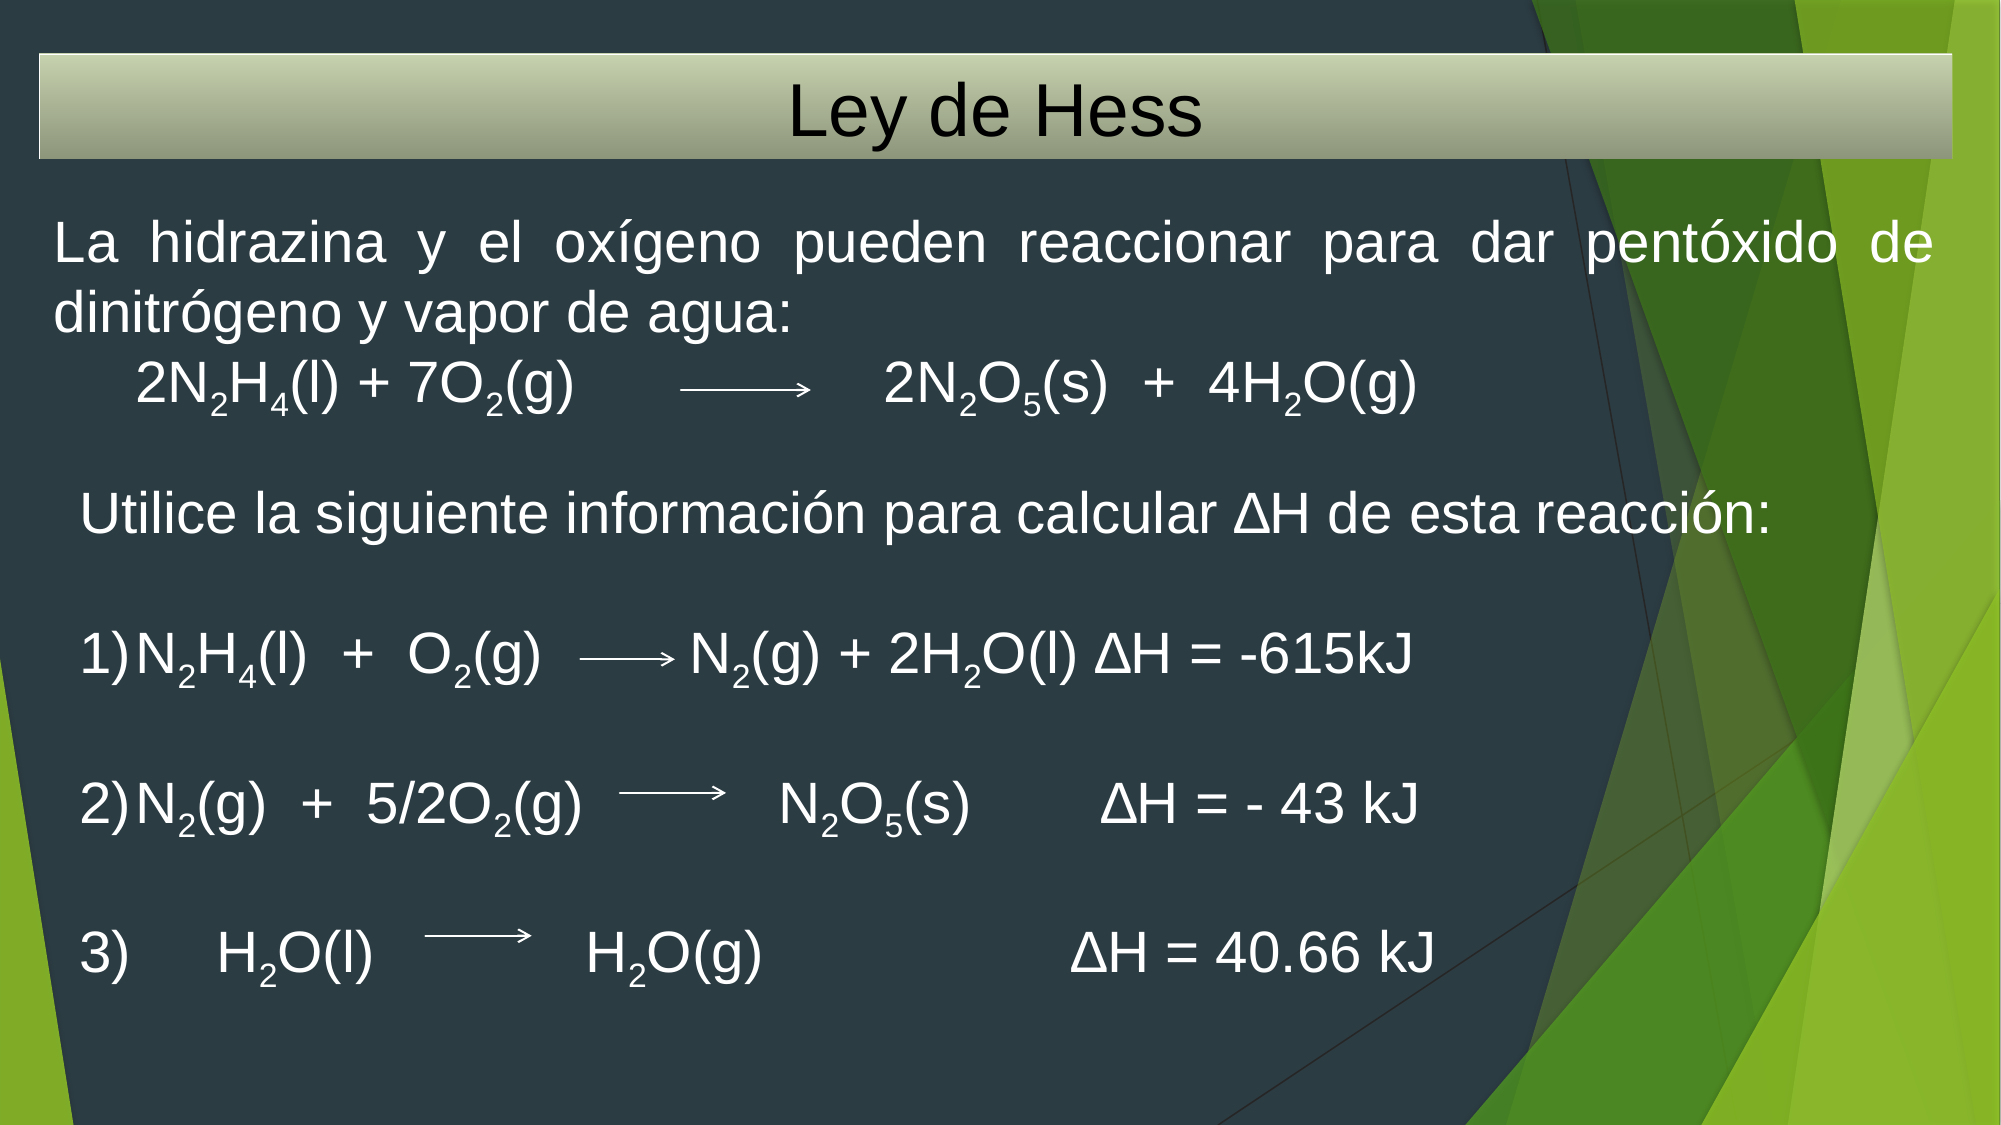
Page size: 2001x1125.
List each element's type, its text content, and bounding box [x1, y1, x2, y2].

text_box Utilice la siguiente información para calcular ∆H de esta reacción: N2H4(l) + O2(g) N2(g) + 2H2O(l) ∆H = -615kJ N2(g) + 5/2O2(g) N2O5(s) ∆H = - 43 kJ H2O(l) H2O(g) ∆H = 40.66 kJ [64, 467, 1934, 1002]
text_box La hidrazina y el oxígeno pueden reaccionar para dar pentóxido de dinitrógeno y vapor de agua: 2N2H4(l) + 7O2(g) 2N2O5(s) + 4H2O(g) [39, 196, 1953, 501]
text_box Ley de Hess [39, 53, 1953, 159]
